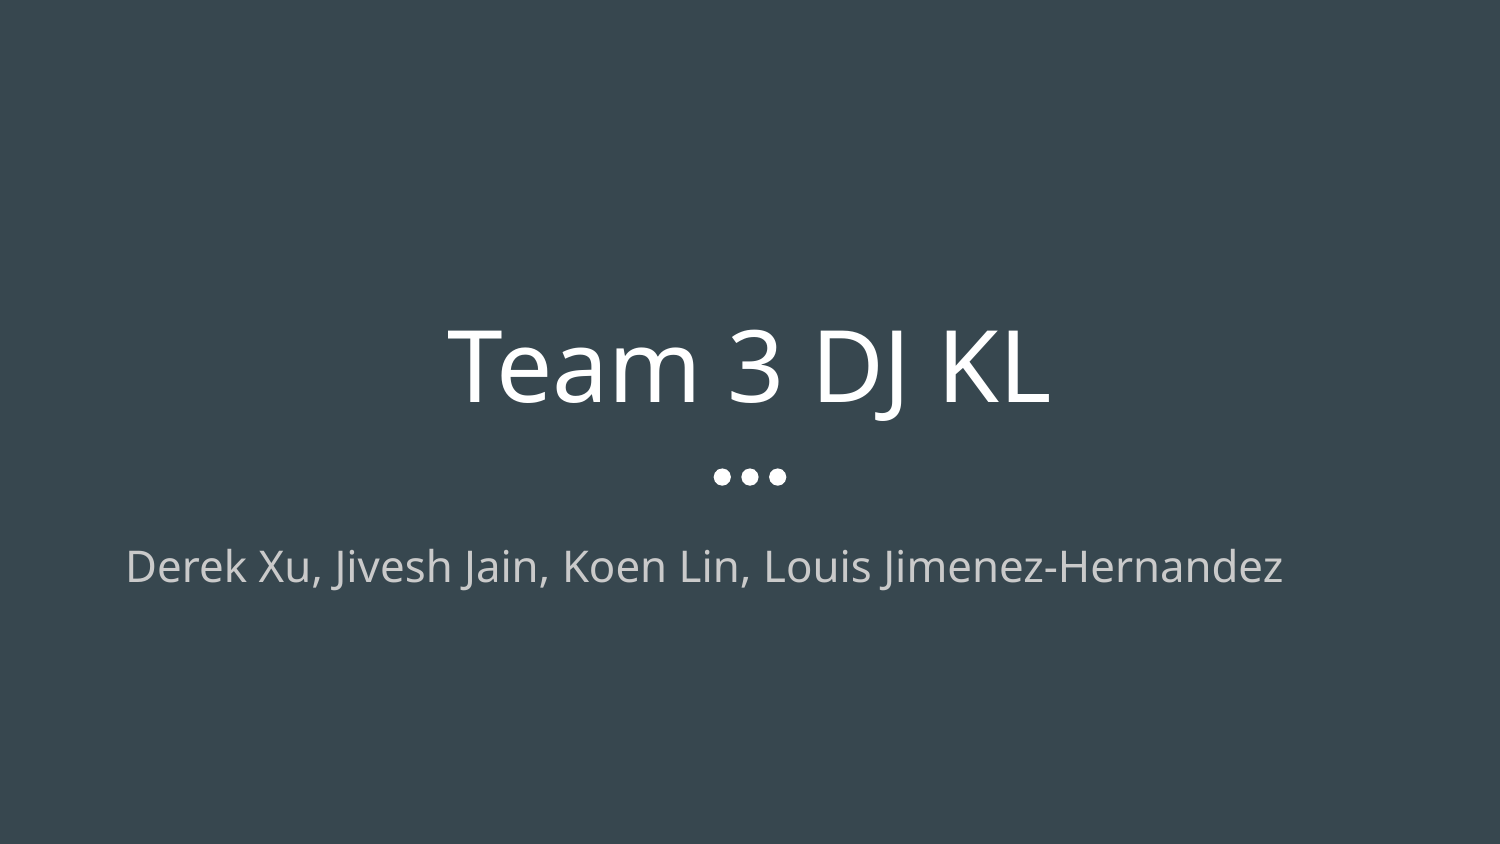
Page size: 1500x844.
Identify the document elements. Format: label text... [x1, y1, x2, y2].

title Team 3 DJ KL [110, 162, 1390, 447]
subtitle Derek Xu, Jivesh Jain, Koen Lin, Louis Jimenez-Hernandez [110, 520, 1390, 651]
